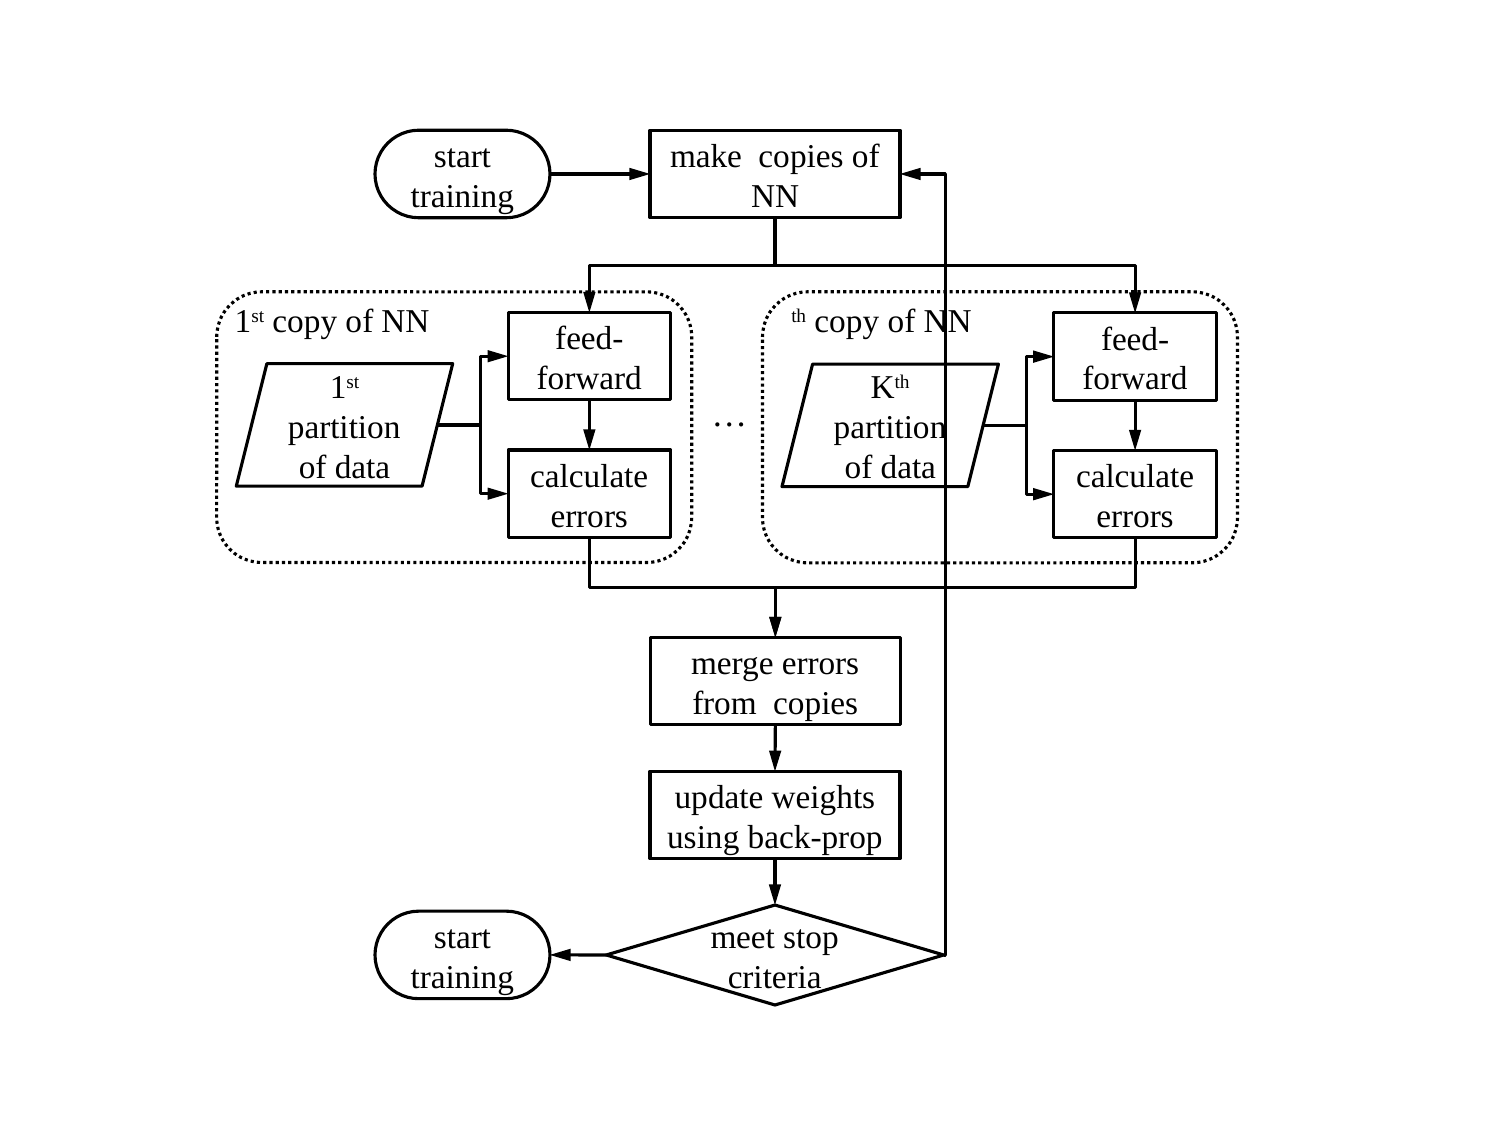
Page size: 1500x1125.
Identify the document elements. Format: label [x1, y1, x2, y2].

text_box [216, 129, 1238, 1006]
